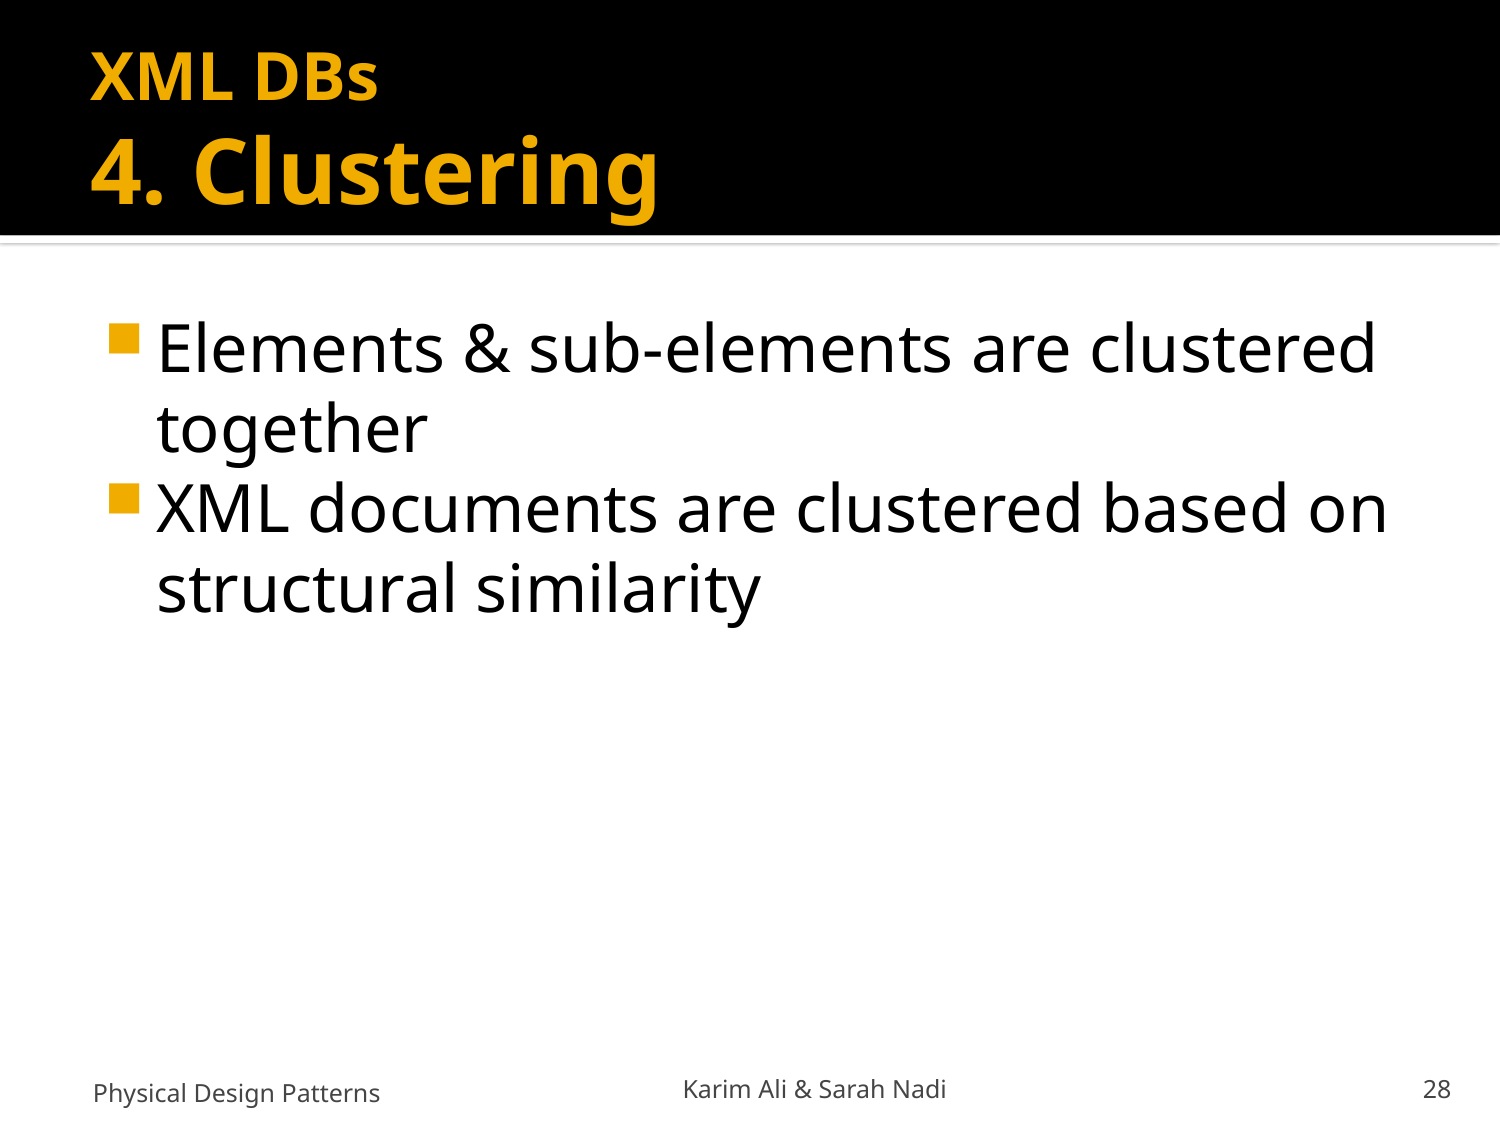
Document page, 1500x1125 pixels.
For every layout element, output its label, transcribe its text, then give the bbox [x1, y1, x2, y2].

slide_number Physical Design Patterns [75, 1062, 363, 1108]
title XML DBs 4. Clustering [75, 25, 1425, 231]
footer Karim Ali & Sarah Nadi [363, 1062, 1267, 1108]
slide_number 28 [1345, 1062, 1467, 1108]
list Elements & sub-elements are clustered together XML documents are clustered based on structural similarity [75, 291, 1425, 1050]
